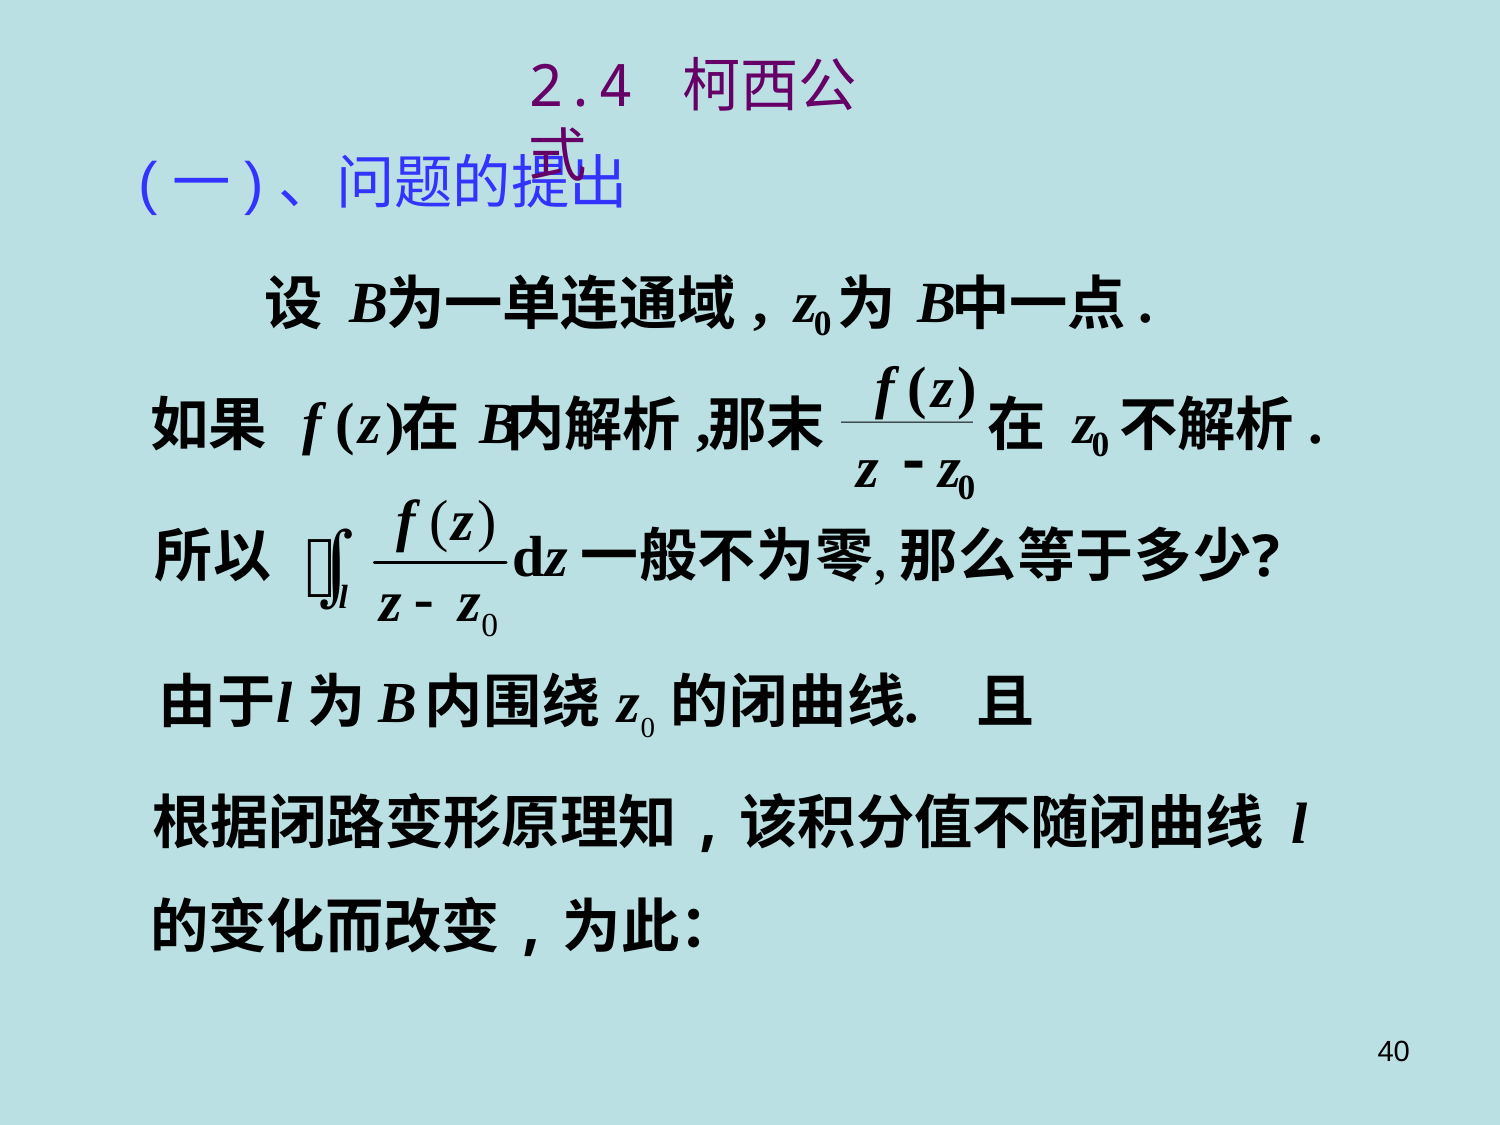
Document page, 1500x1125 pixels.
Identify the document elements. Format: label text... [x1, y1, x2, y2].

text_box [156, 658, 1046, 752]
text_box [264, 262, 1221, 347]
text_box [148, 348, 1377, 512]
title (一)、问题的提出 [123, 137, 656, 233]
text_box 根据闭路变形原理知,该积分值不随闭曲线 l [137, 777, 1353, 863]
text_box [153, 512, 1347, 643]
text_box 2.4 柯西公式 [513, 40, 927, 196]
slide_number 40 [1074, 1024, 1425, 1103]
text_box 的变化而改变,为此： [135, 881, 1053, 967]
